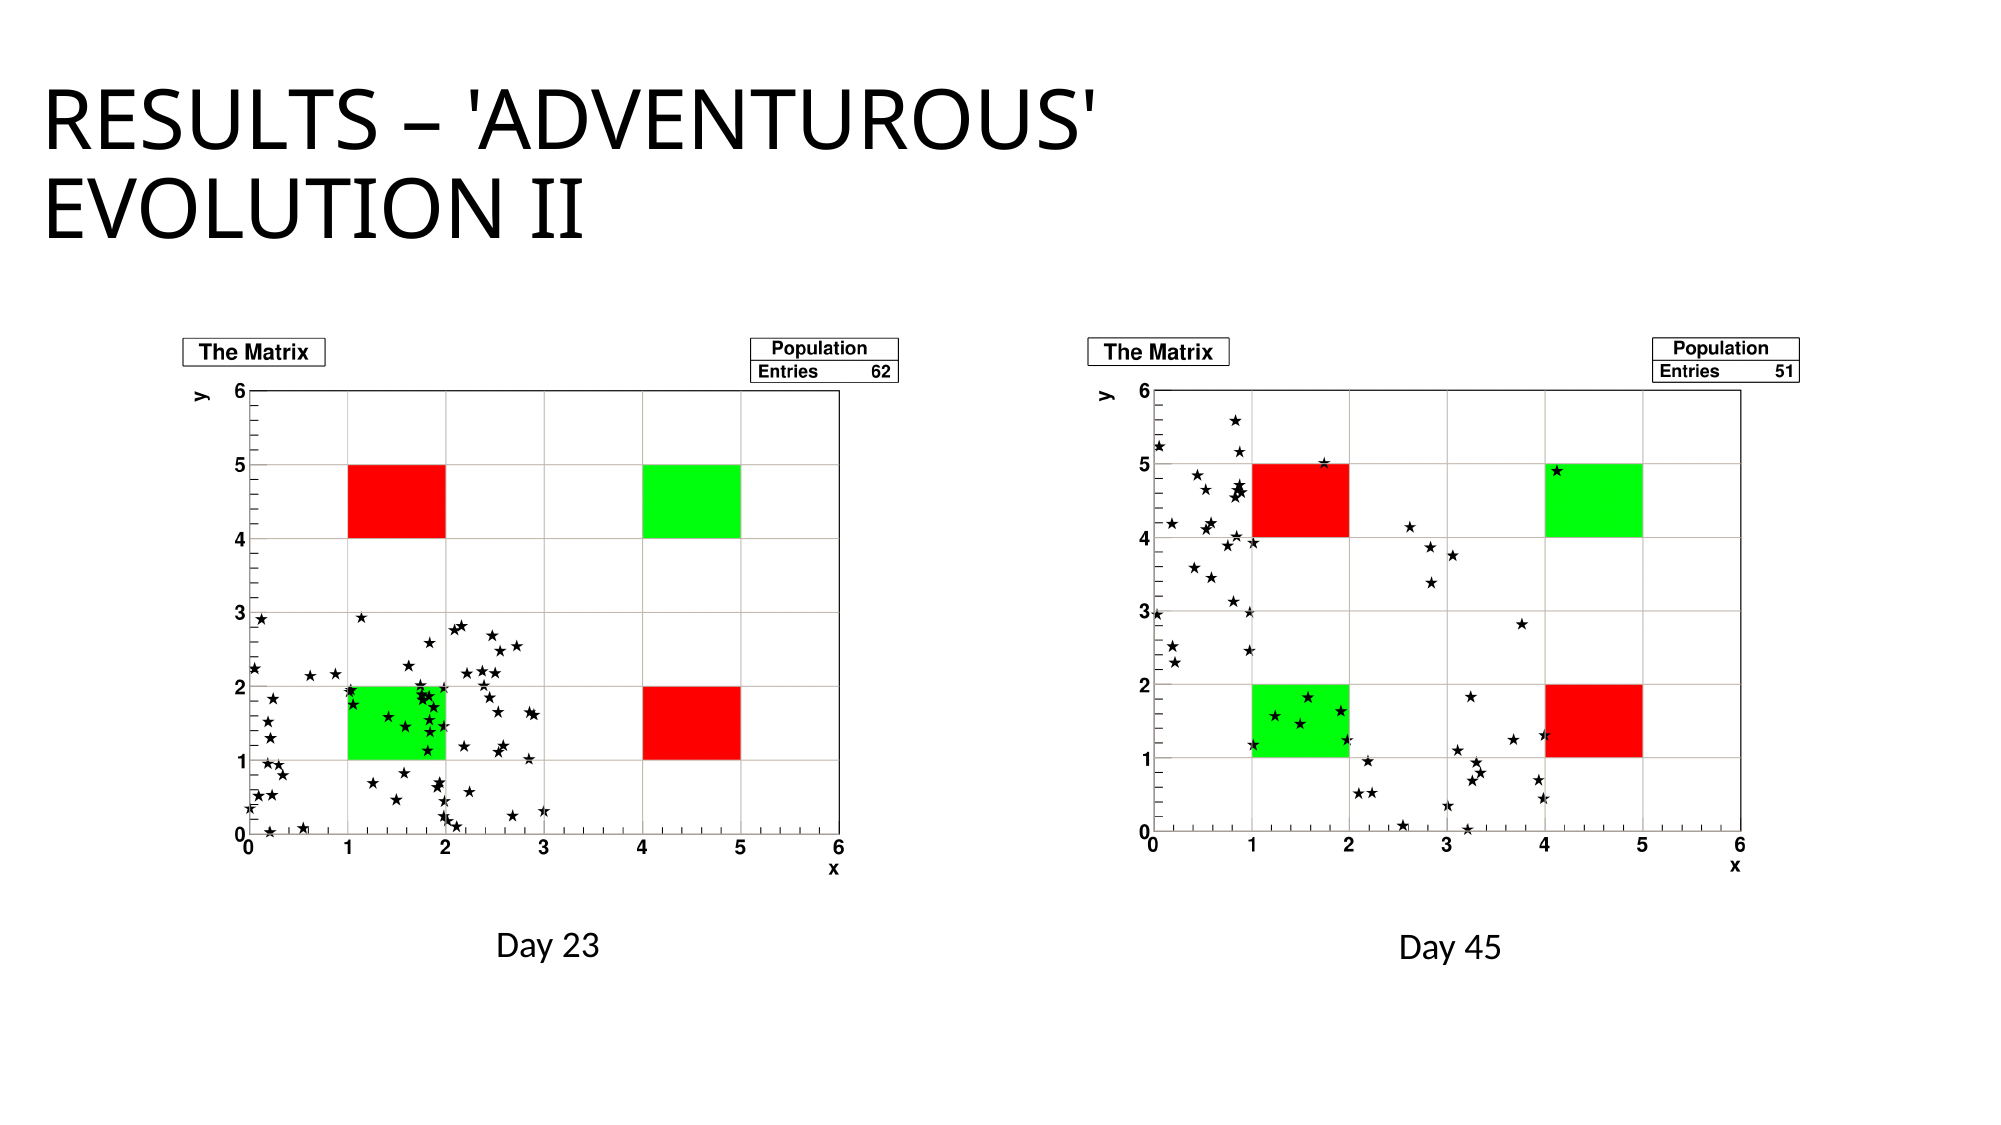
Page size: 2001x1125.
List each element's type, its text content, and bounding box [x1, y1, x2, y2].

text_box Day 23 [323, 912, 774, 973]
picture [1073, 324, 1829, 892]
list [168, 324, 928, 895]
title RESULTS – 'ADVENTUROUS' EVOLUTION II [26, 10, 1652, 324]
text_box Day 45 [1225, 914, 1676, 975]
